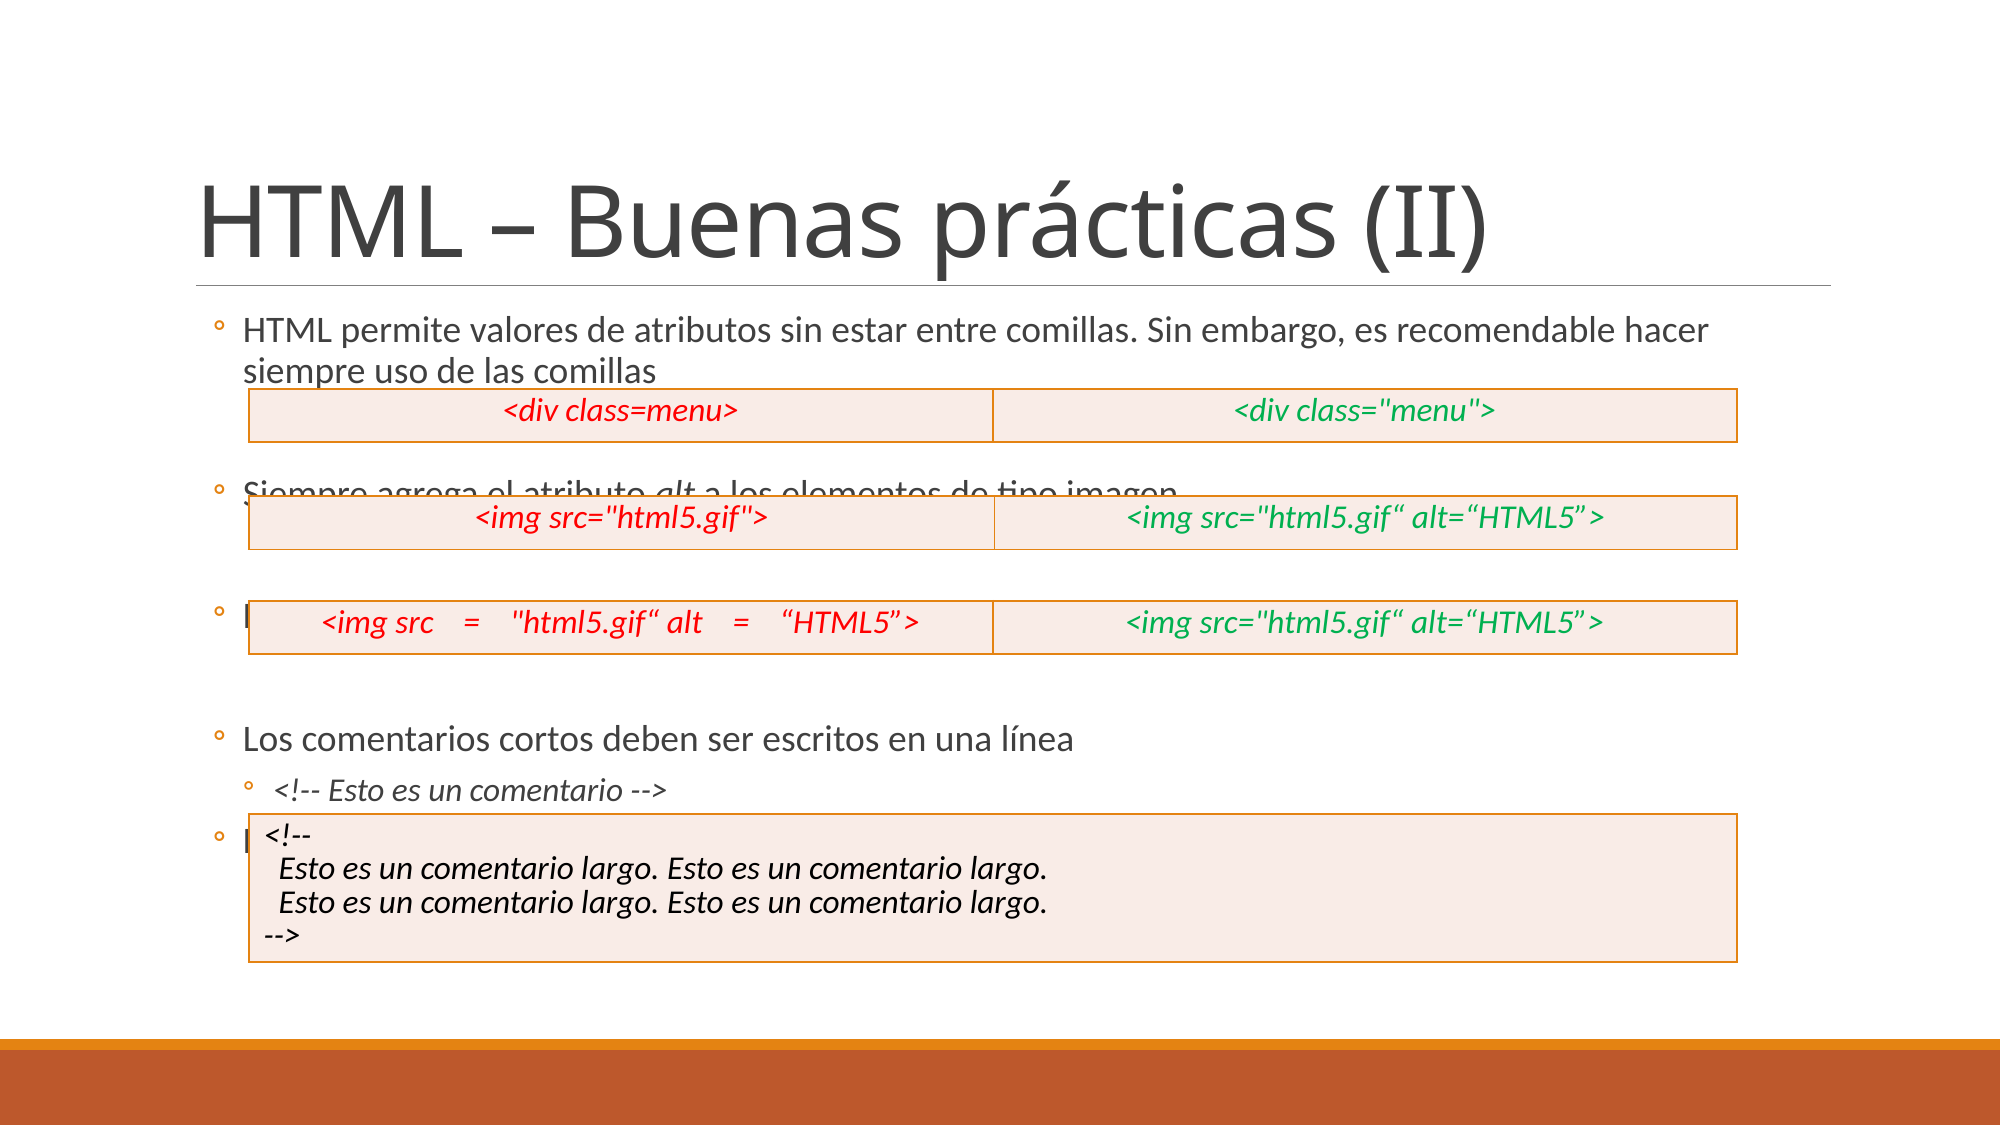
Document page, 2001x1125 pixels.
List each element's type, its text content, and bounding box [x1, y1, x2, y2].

table_header <!-- Esto es un comentario largo. Esto es un comentario largo. Esto es un comentario largo. Esto es un comentario largo. --> [250, 815, 1736, 961]
table_header <img src="html5.gif“ alt=“HTML5”> [995, 497, 1736, 549]
title HTML – Buenas prácticas (II) [180, 47, 1830, 285]
list HTML permite valores de atributos sin estar entre comillas. Sin embargo, es recomendable hacer siempre uso de las comillas Siempre agrega el atributo alt a los elementos de tipo imagen HTML permite espacios alrededor de los signos de igual, pero se recomienda no usar espacios Los comentarios cortos deben ser escritos en una línea <!-- Esto es un comentario --> Los comentarios que abarquen más de una línea, deben seguir cierto formato [180, 302, 1830, 1010]
table_header <div class="menu"> [994, 390, 1736, 441]
table_header <img src = "html5.gif“ alt = “HTML5”> [250, 602, 992, 653]
table_header <img src="html5.gif"> [250, 497, 994, 549]
table_header <div class=menu> [250, 390, 992, 441]
table_header <img src="html5.gif“ alt=“HTML5”> [994, 602, 1736, 653]
